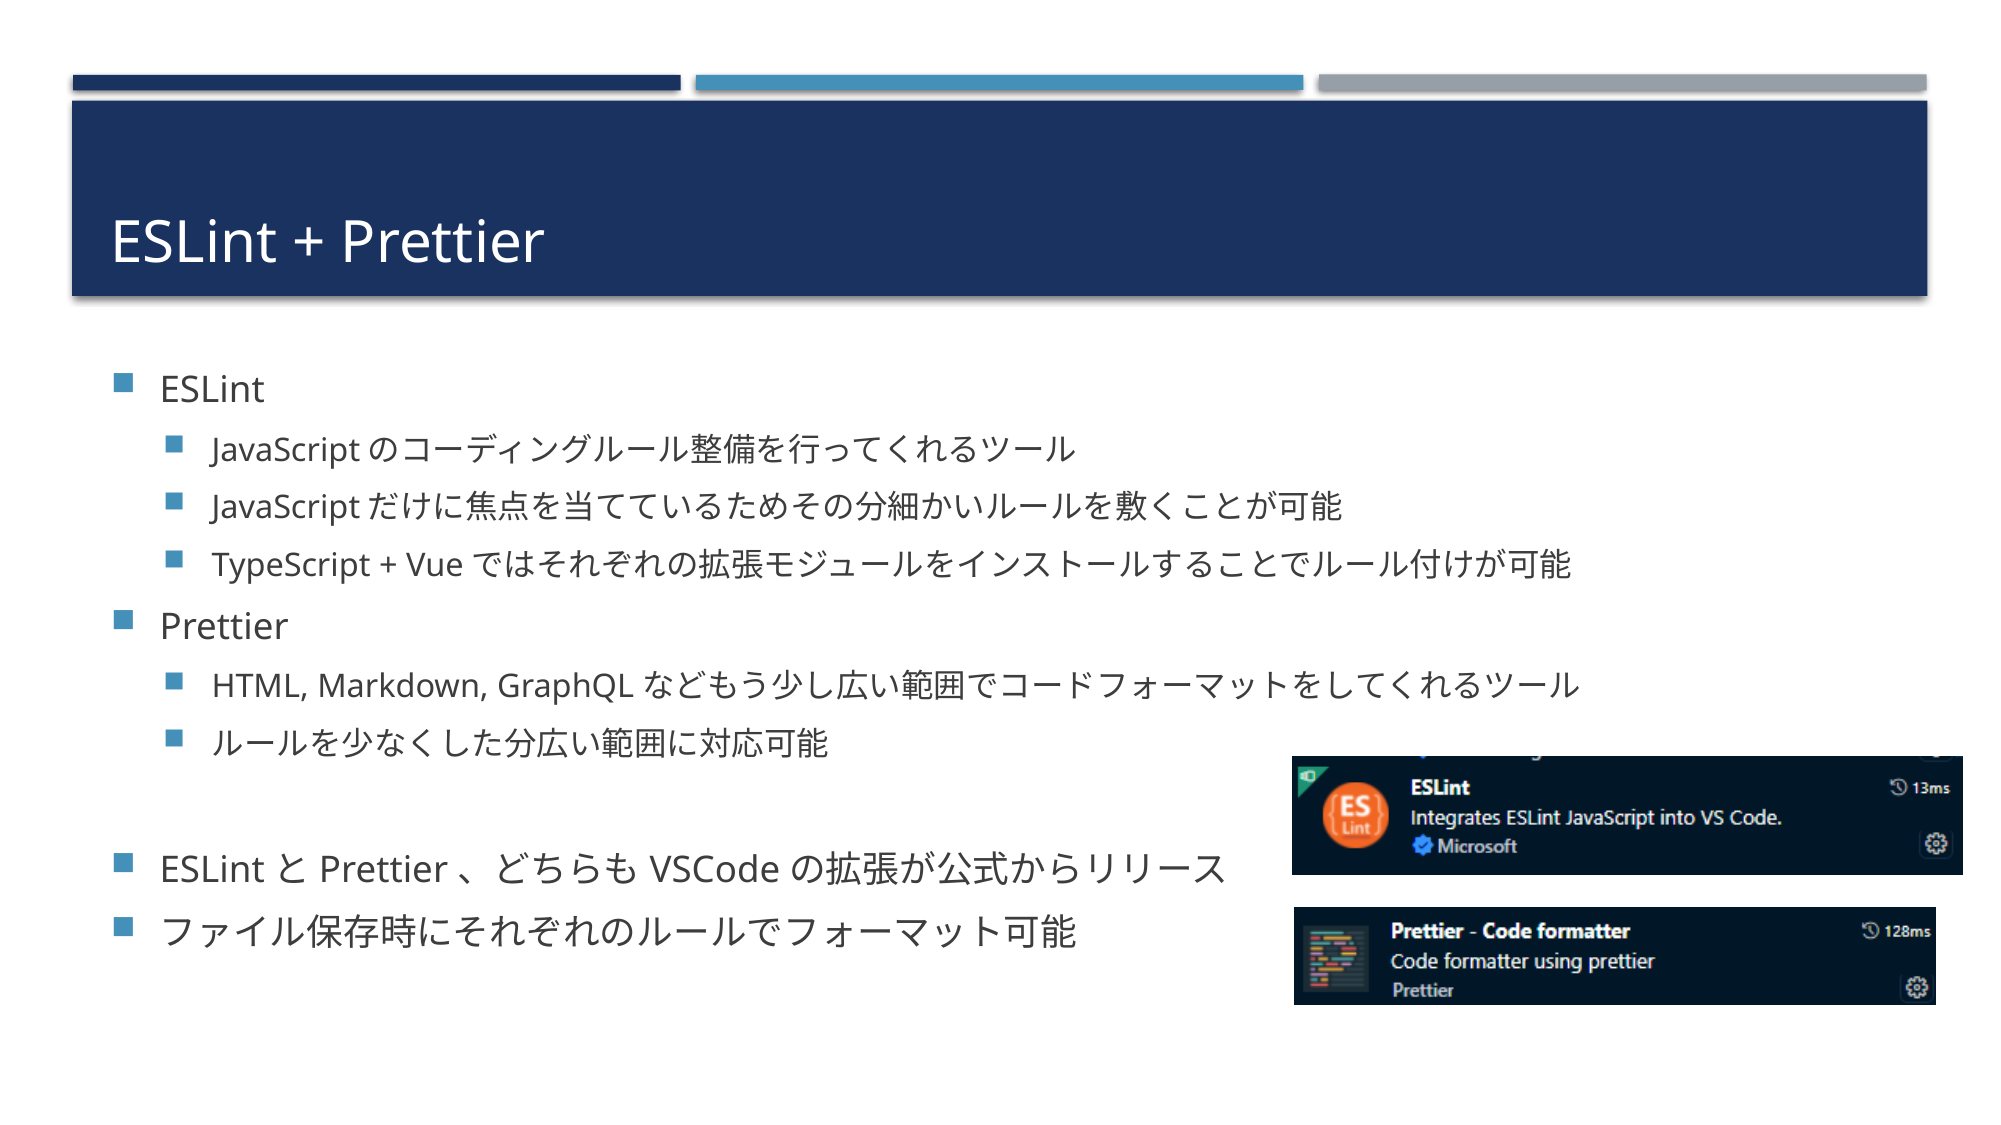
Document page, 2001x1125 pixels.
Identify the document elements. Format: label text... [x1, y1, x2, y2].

list ESLint JavaScriptのコーディングルール整備を行ってくれるツール JavaScriptだけに焦点を当てているためその分細かいルールを敷くことが可能 TypeScript + Vueではそれぞれの拡張モジュールをインストールすることでルール付けが可能 Prettier HTML, Markdown, GraphQLなどもう少し広い範囲でコードフォーマットをしてくれるツール ルールを少なくした分広い範囲に対応可能 ESLintとPrettier、どちらもVSCodeの拡張が公式からリリース ファイル保存時にそれぞれのルールでフォーマット可能 [95, 357, 1905, 962]
title ESLint + Prettier [95, 115, 1905, 282]
picture [1291, 755, 1964, 876]
picture [1294, 907, 1936, 1006]
